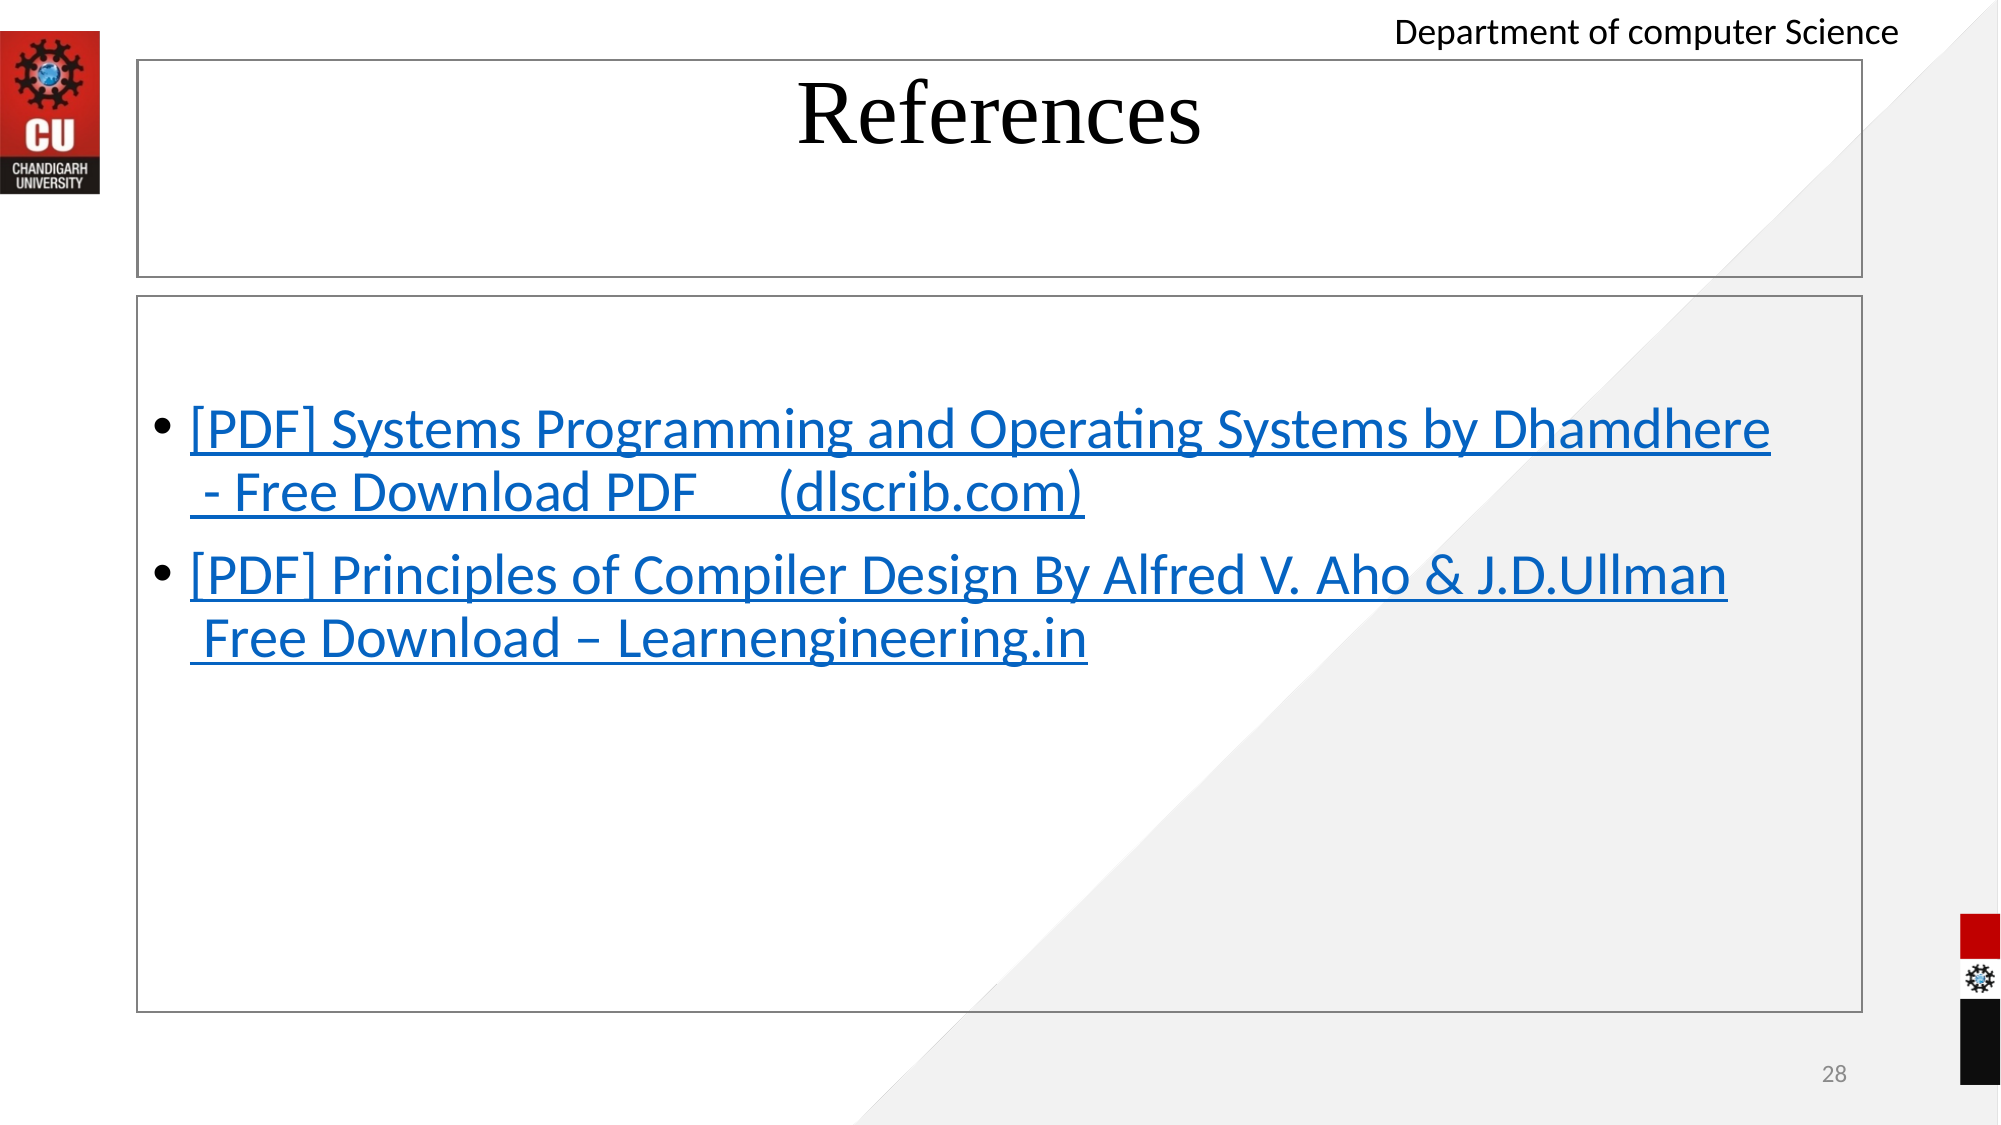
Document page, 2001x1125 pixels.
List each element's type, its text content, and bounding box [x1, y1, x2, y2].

text_box Department of computer Science [1379, 0, 1915, 60]
title References [136, 59, 1863, 278]
text_box [136, 295, 1863, 1013]
picture [0, 0, 2001, 1125]
slide_number 28 [1412, 1042, 1863, 1103]
